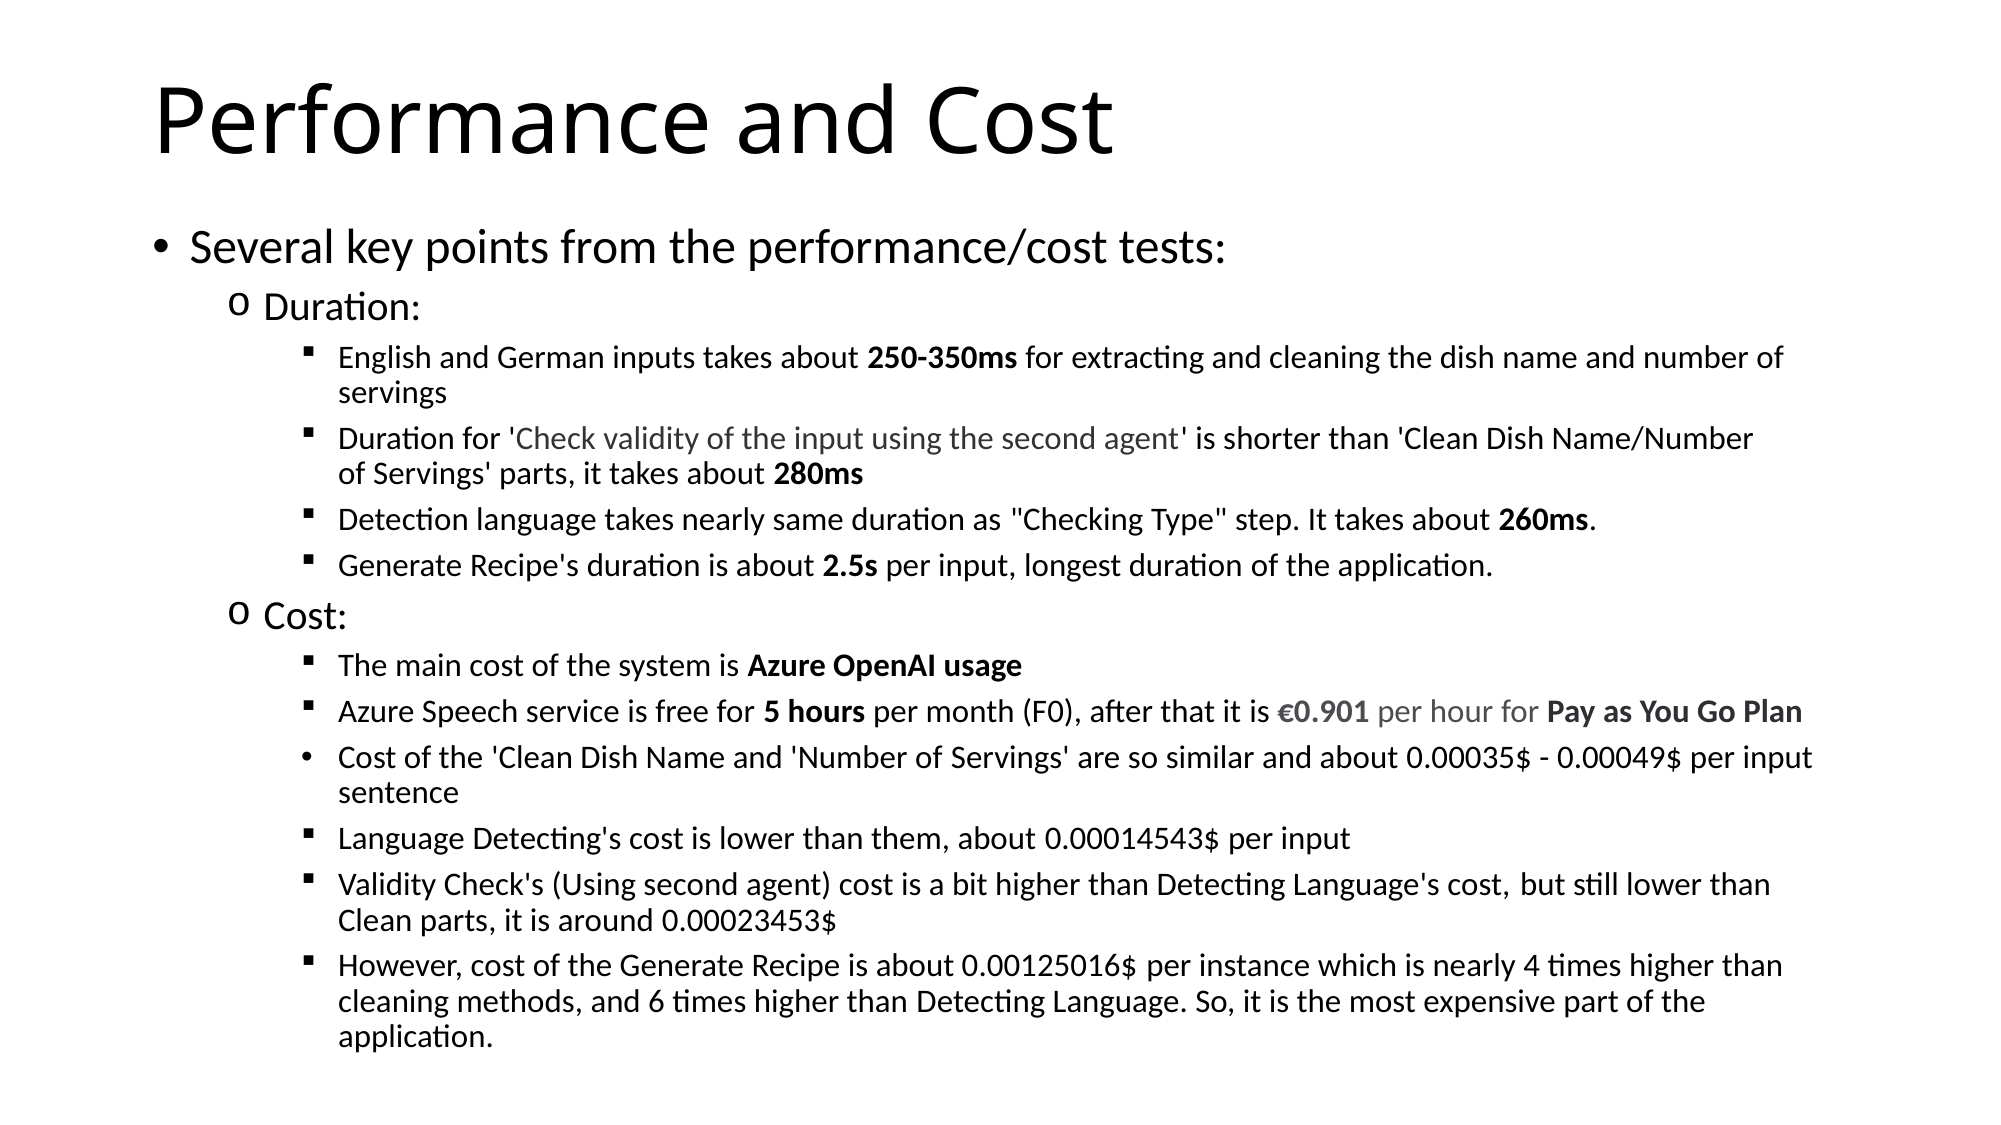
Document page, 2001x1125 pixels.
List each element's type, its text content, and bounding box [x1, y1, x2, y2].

list Several key points from the performance/cost tests: Duration: English and German inputs takes about 250-350ms for extracting and cleaning the dish name and number of servings Duration for 'Check validity of the input using the second agent' is shorter than 'Clean Dish Name/Number of Servings' parts, it takes about 280ms Detection language takes nearly same duration as "Checking Type" step. It takes about 260ms. Generate Recipe's duration is about 2.5s per input, longest duration of the application. Cost: The main cost of the system is Azure OpenAI usage Azure Speech service is free for 5 hours per month (F0), after that it is €0.901 per hour for Pay as You Go Plan Cost of the 'Clean Dish Name and 'Number of Servings' are so similar and about 0.00035$ - 0.00049$ per input sentence Language Detecting's cost is lower than them, about 0.00014543$ per input Validity Check's (Using second agent) cost is a bit higher than Detecting Language's cost, but still lower than Clean parts, it is around 0.00023453$ However, cost of the Generate Recipe is about 0.00125016$ per instance which is nearly 4 times higher than cleaning methods, and 6 times higher than Detecting Language. So, it is the most expensive part of the application. [137, 213, 1863, 1069]
title Performance and Cost [137, 59, 1863, 189]
